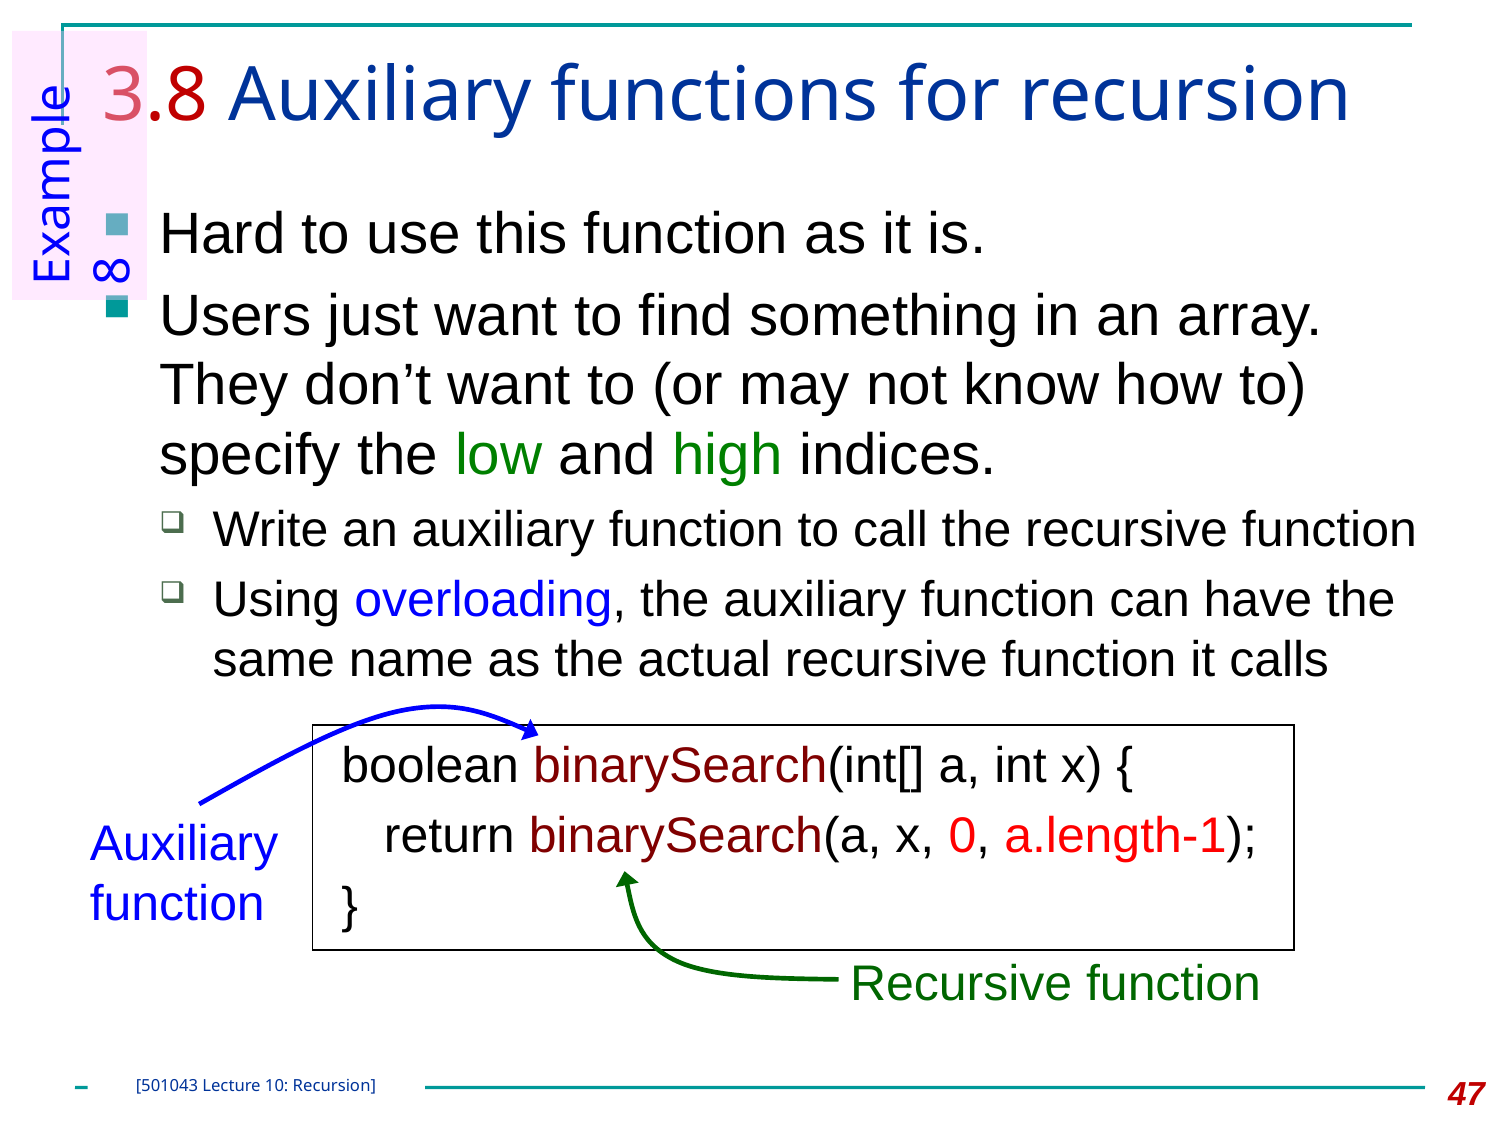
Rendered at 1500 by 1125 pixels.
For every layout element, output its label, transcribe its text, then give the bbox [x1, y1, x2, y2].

text_box Example 8 [12, 30, 147, 300]
slide_number 47 [1400, 1065, 1500, 1125]
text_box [74, 706, 539, 940]
text_box boolean binarySearch(int[] a, int x) { return binarySearch(a, x, 0, a.length-1); } [312, 724, 1294, 950]
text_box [624, 870, 1323, 1019]
title 3.8 Auxiliary functions for recursion [147, 37, 1476, 168]
text_box Hard to use this function as it is. Users just want to find something in an array. They don’t want to (or may not know how to) specify the low and high indices. Write an auxiliary function to call the recursive function Using overloading, the auxiliary function can have the same name as the actual recursive function it calls [87, 187, 1463, 725]
text_box [501043 Lecture 10: Recursion] [87, 1074, 425, 1100]
